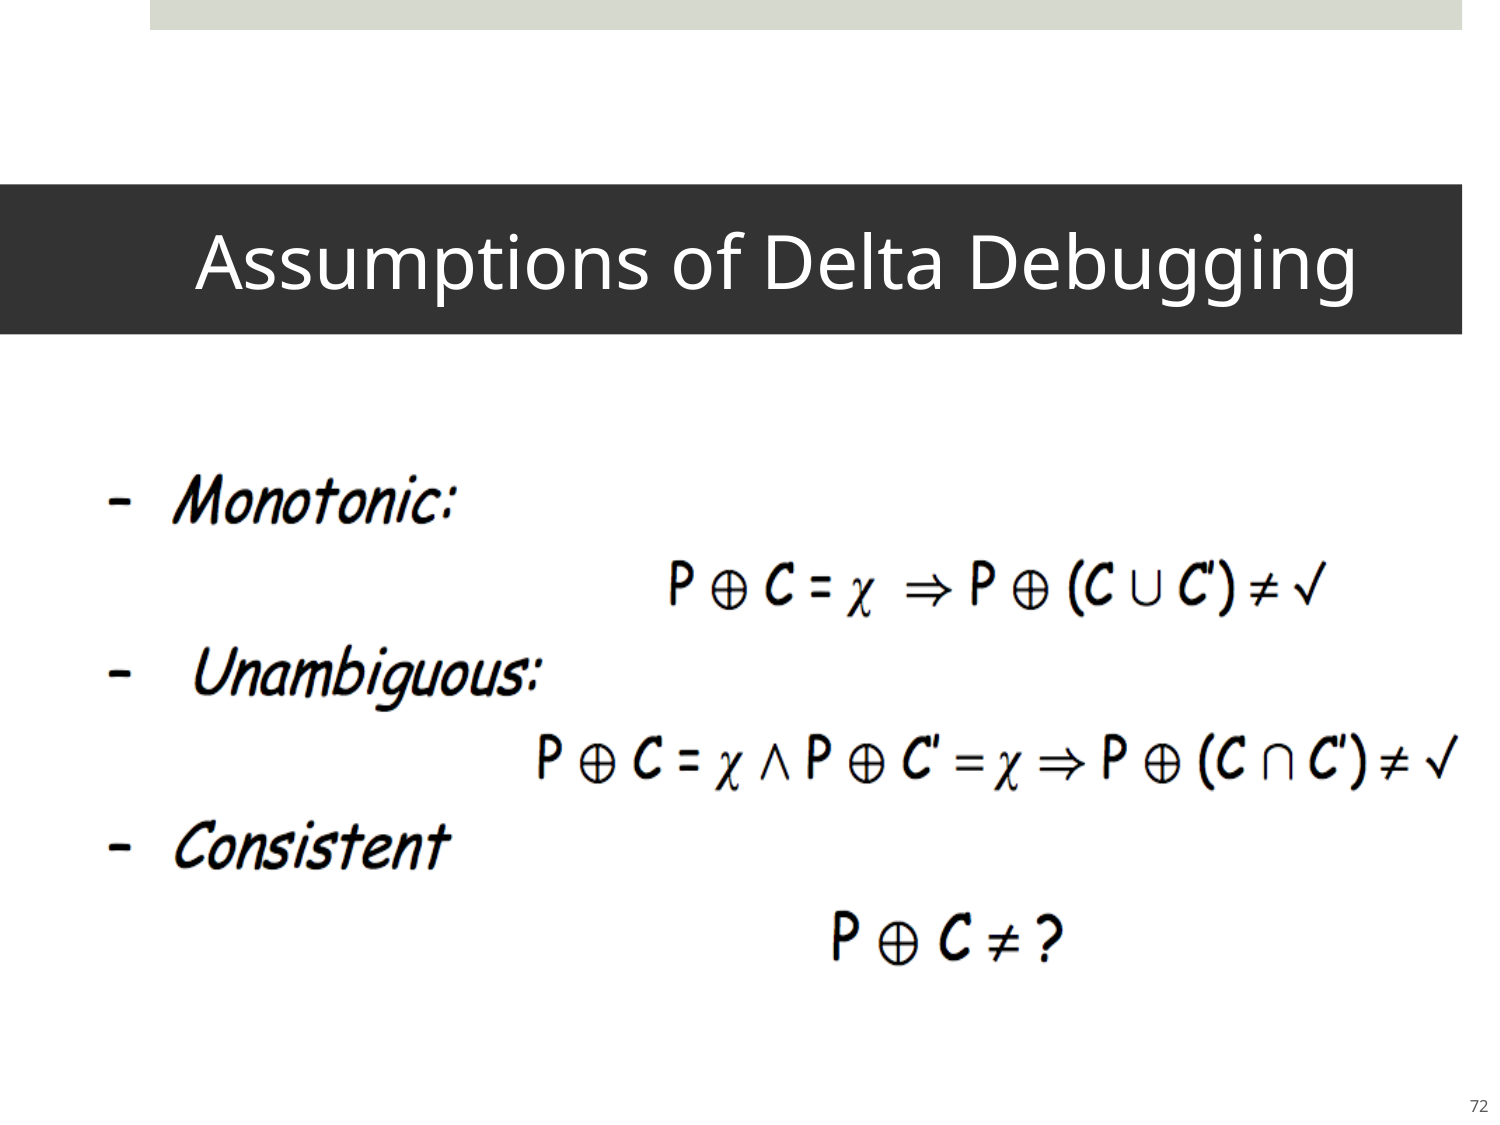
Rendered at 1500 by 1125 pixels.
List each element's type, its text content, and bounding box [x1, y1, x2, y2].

slide_number 72 [1441, 1077, 1500, 1125]
picture [0, 454, 1500, 995]
title Assumptions of Delta Debugging [0, 184, 1463, 335]
